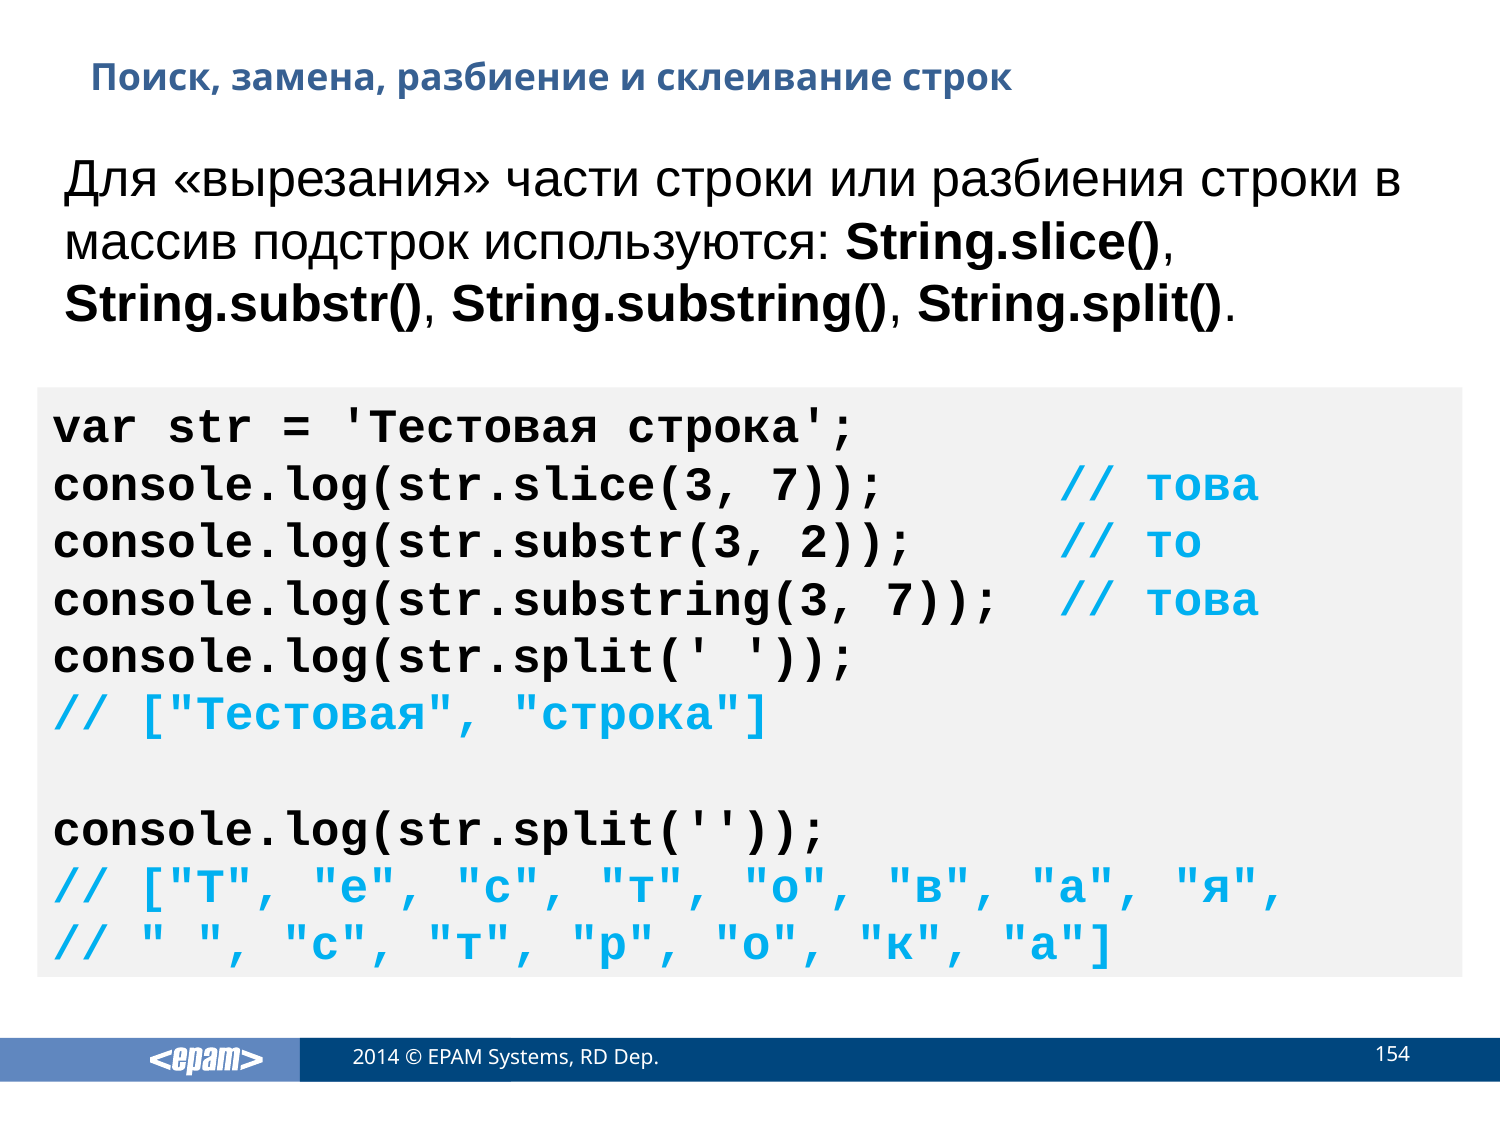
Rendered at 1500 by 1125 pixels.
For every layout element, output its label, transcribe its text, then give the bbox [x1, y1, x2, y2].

text_box var str = 'Тестовая строка'; console.log(str.slice(3, 7)); // това console.log(str.substr(3, 2)); // то console.log(str.substring(3, 7)); // това console.log(str.split(' ')); // ["Тестовая", "строка"] console.log(str.split('')); // ["Т", "е", "с", "т", "о", "в", "а", "я", // " ", "с", "т", "р", "о", "к", "а"] [37, 387, 1463, 977]
text_box Для «вырезания» части строки или разбиения строки в массив подстрок используются: String.slice(), String.substr(), String.substring(), String.split(). [49, 137, 1475, 340]
slide_number 154 [1262, 1025, 1425, 1085]
title Поиск, замена, разбиение и склеивание строк [75, 45, 1425, 137]
footer 2014 © EPAM Systems, RD Dep. [337, 1028, 738, 1088]
